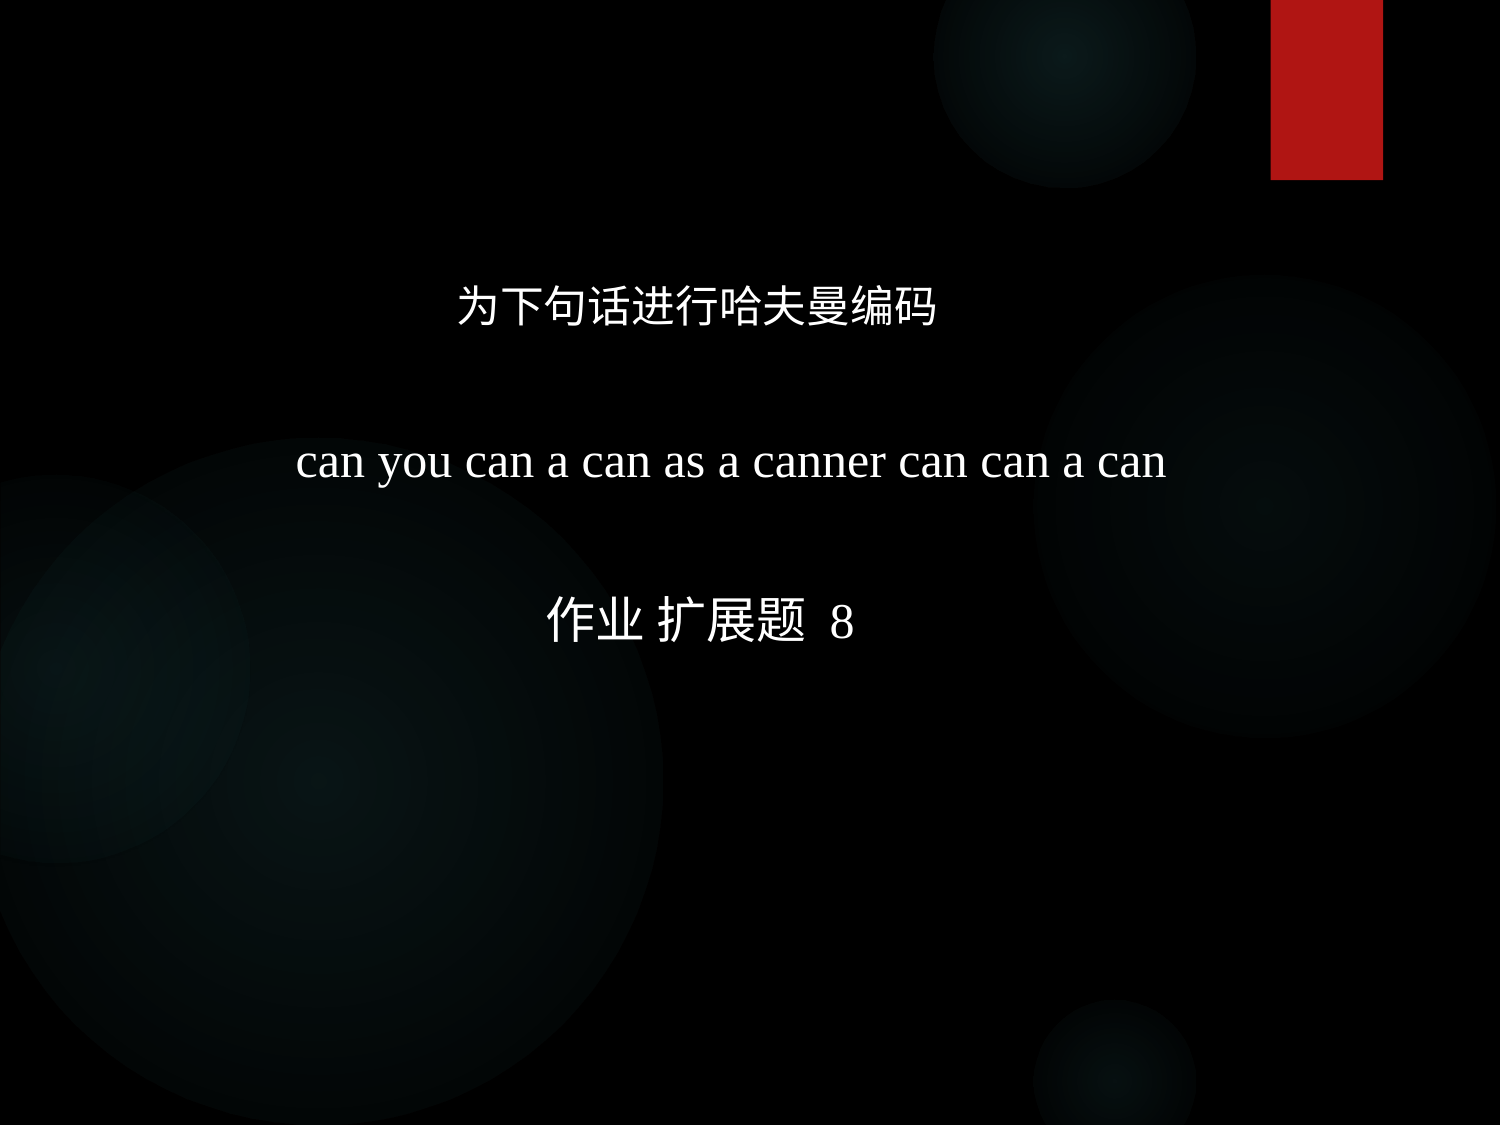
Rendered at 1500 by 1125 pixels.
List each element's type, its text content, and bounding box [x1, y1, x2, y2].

text_box 作业 扩展题 8 [530, 580, 890, 656]
text_box can you can a can as a canner can can a can [280, 420, 1183, 495]
text_box 为下句话进行哈夫曼编码 [455, 277, 940, 342]
